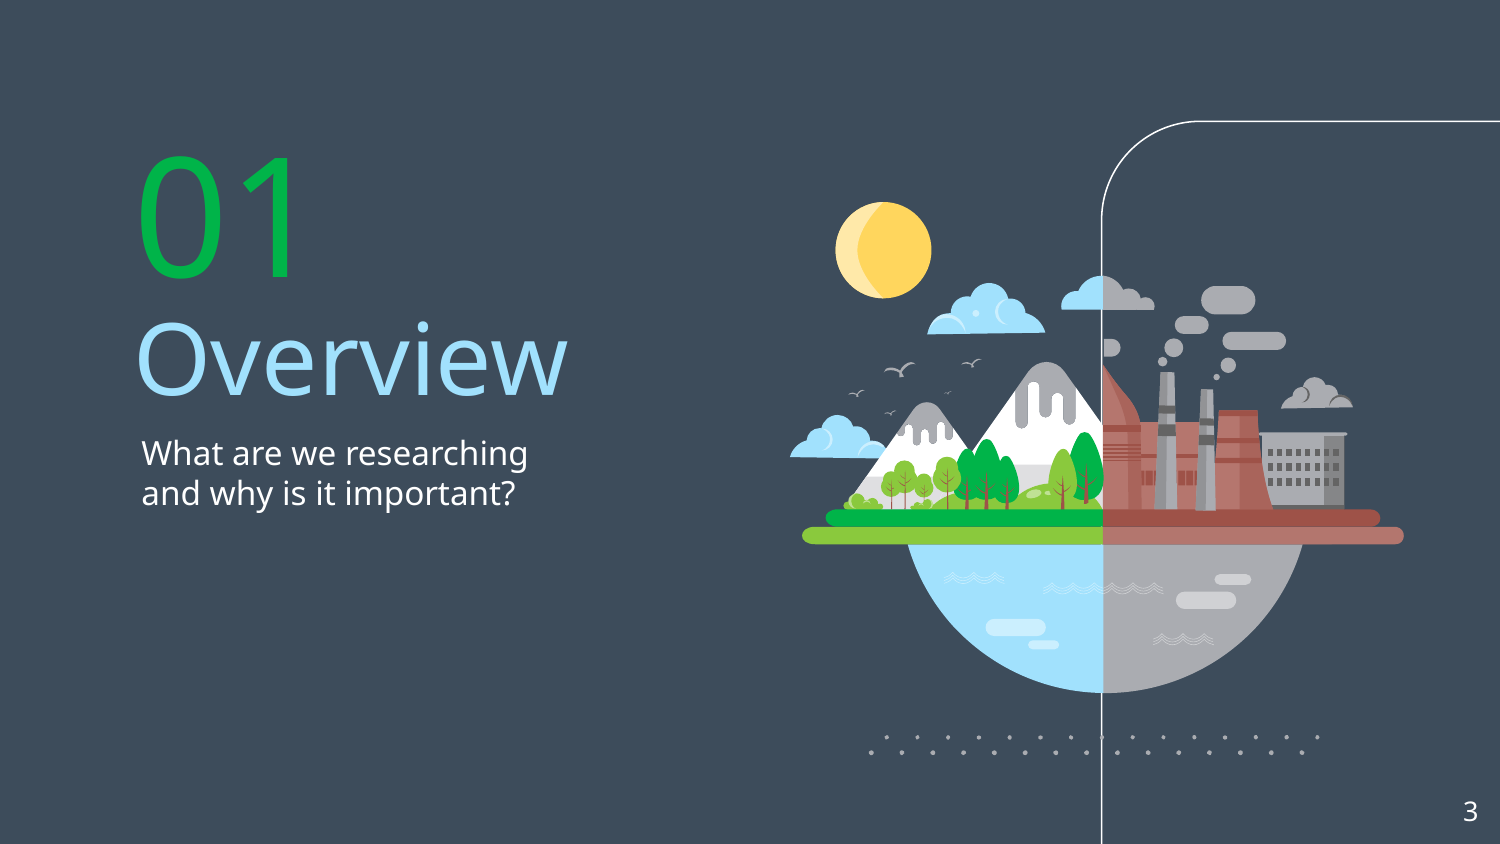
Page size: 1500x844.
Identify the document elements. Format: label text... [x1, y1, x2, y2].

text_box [789, 201, 1408, 694]
title 01 [118, 142, 363, 281]
text_box [1101, 121, 1500, 844]
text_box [868, 734, 1320, 756]
slide_number ‹#› [1403, 779, 1494, 844]
title Overview [118, 280, 784, 551]
subtitle What are we researching and why is it important? [126, 417, 568, 532]
